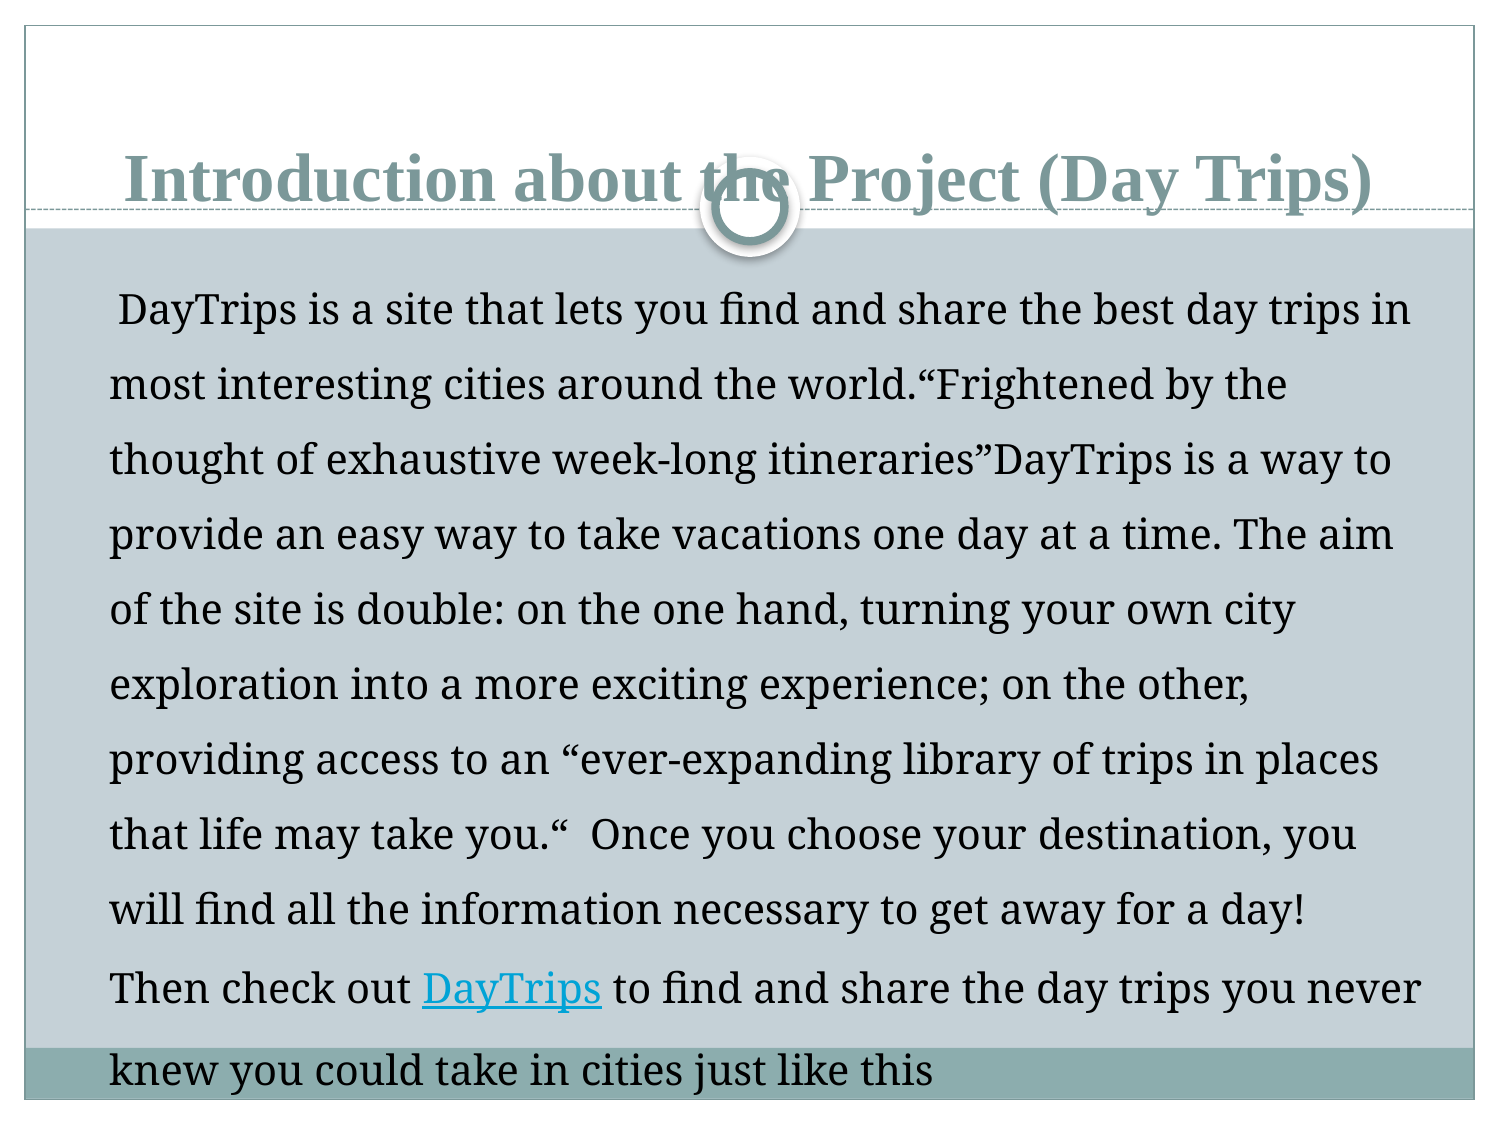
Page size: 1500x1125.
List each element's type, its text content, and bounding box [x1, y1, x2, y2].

title Introduction about the Project (Day Trips) [49, 117, 1450, 305]
list DayTrips is a site that lets you find and share the best day trips in most interesting cities around the world.“Frightened by the thought of exhaustive week-long itineraries”DayTrips is a way to provide an easy way to take vacations one day at a time. The aim of the site is double: on the one hand, turning your own city exploration into a more exciting experience; on the other, providing access to an “ever-expanding library of trips in places that life may take you.“ Once you choose your destination, you will find all the information necessary to get away for a day! Then check out DayTrips to find and share the day trips you never knew you could take in cities just like this [49, 250, 1445, 1001]
